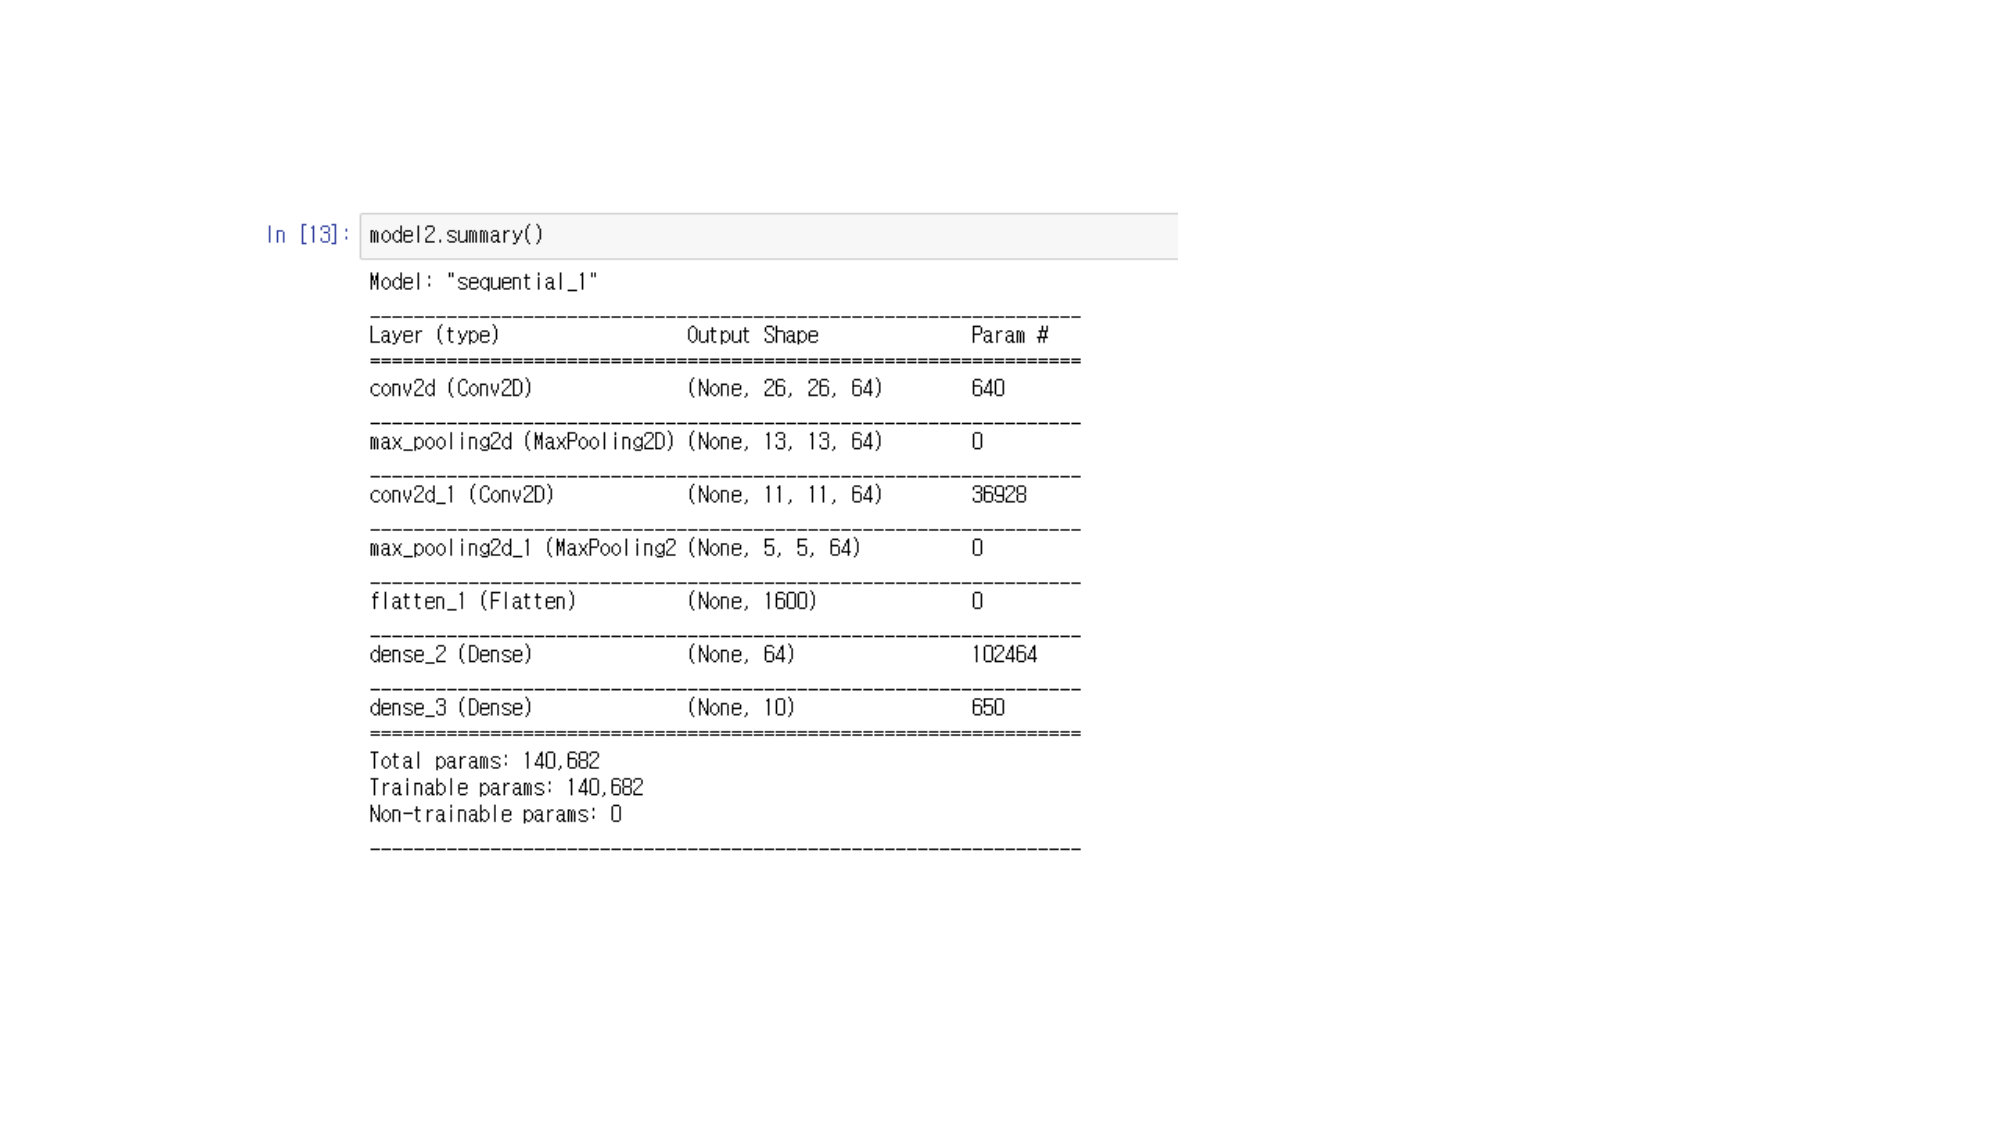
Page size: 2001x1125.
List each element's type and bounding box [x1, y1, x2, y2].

picture [216, 196, 1178, 877]
